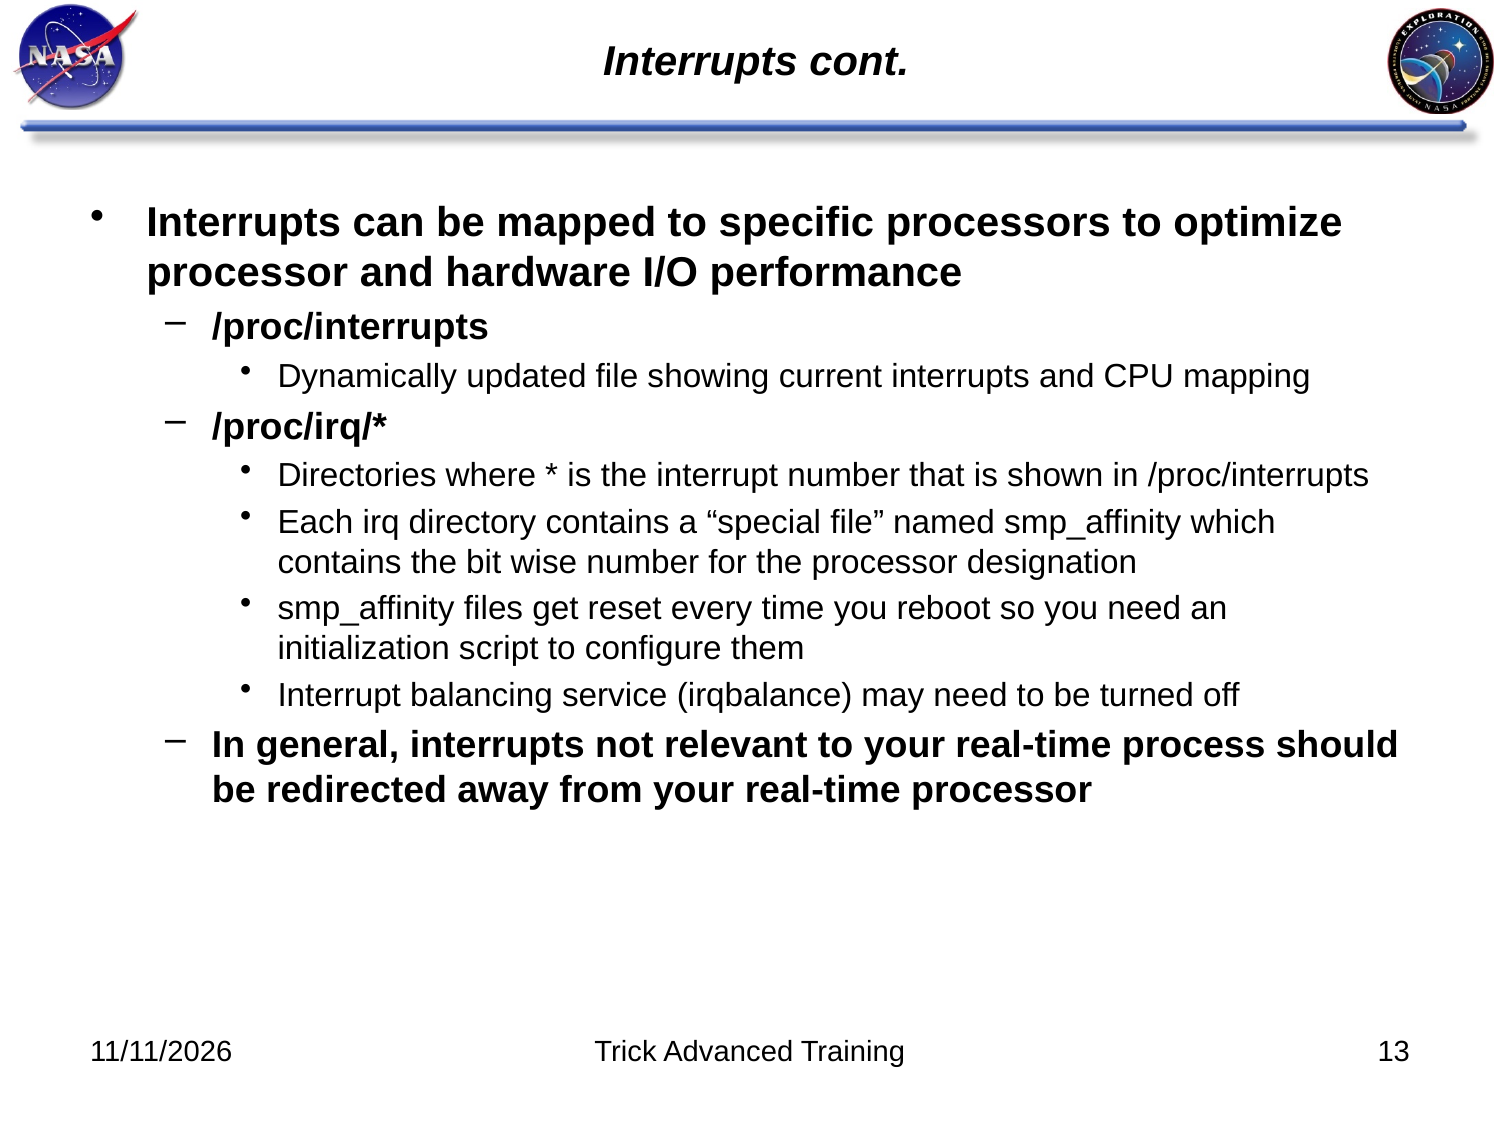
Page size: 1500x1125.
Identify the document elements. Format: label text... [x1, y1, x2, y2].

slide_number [74, 1024, 426, 1103]
list Interrupts can be mapped to specific processors to optimize processor and hardware I/O performance /proc/interrupts Dynamically updated file showing current interrupts and CPU mapping /proc/irq/* Directories where * is the interrupt number that is shown in /proc/interrupts Each irq directory contains a “special file” named smp_affinity which contains the bit wise number for the processor designation smp_affinity files get reset every time you reboot so you need an initialization script to configure them Interrupt balancing service (irqbalance) may need to be turned off In general, interrupts not relevant to your real-time process should be redirected away from your real-time processor [74, 187, 1426, 1006]
picture [16, 8, 1494, 154]
picture [0, 0, 147, 110]
title Interrupts cont. [149, 24, 1363, 93]
footer Trick Advanced Training [512, 1024, 988, 1103]
slide_number 13 [1074, 1024, 1426, 1103]
